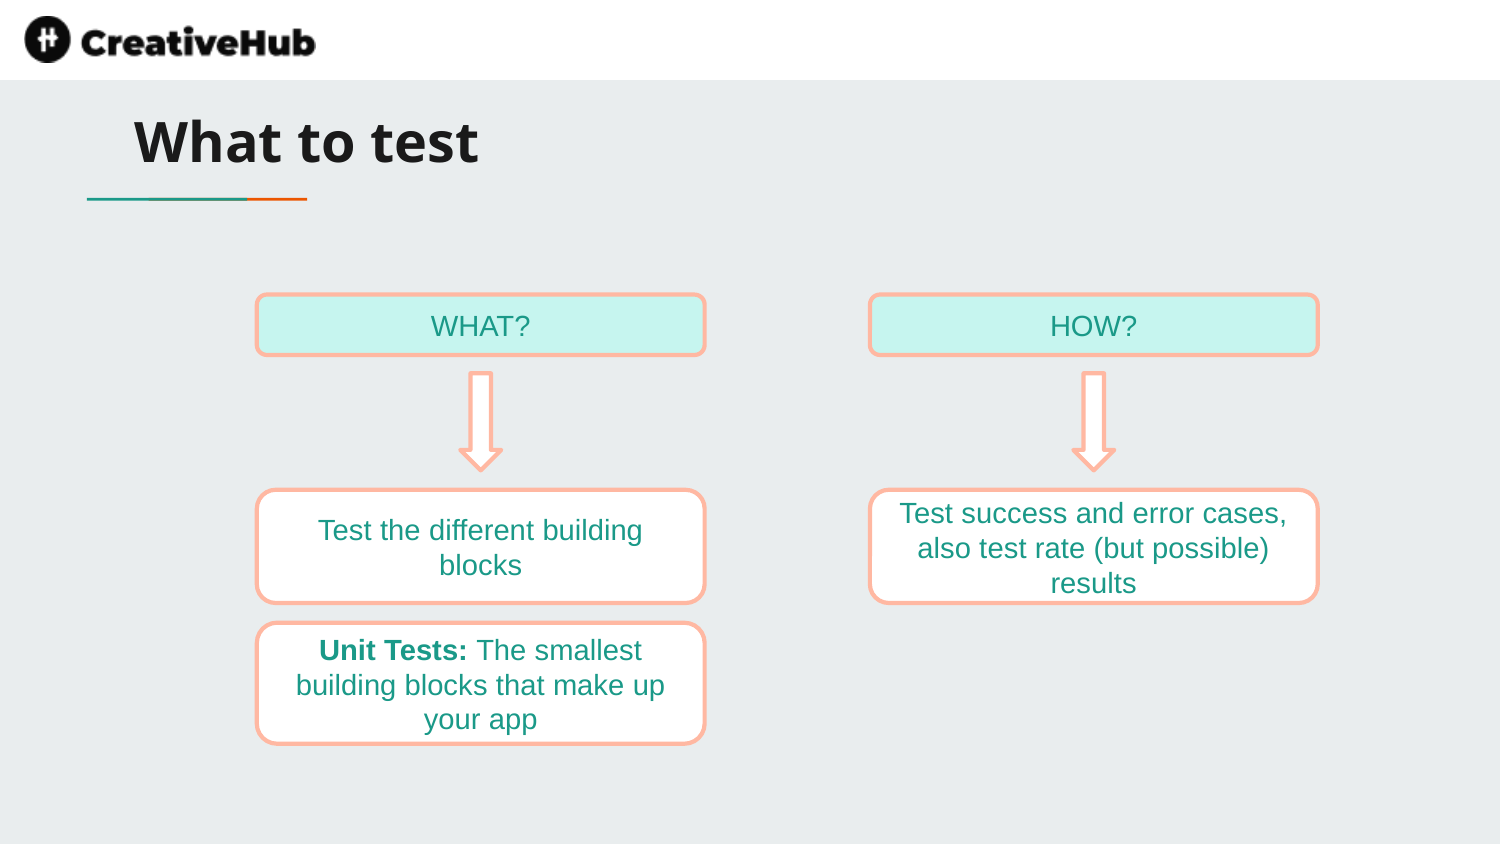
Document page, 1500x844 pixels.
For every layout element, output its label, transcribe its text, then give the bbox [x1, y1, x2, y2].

text_box Unit Tests: The smallest building blocks that make up your app [254, 620, 707, 746]
title What to test [119, 83, 1381, 197]
text_box Test the different building blocks [254, 487, 707, 606]
text_box Test success and error cases, also test rate (but possible) results [867, 487, 1320, 606]
picture [24, 16, 316, 63]
text_box [1071, 371, 1117, 473]
text_box [458, 371, 504, 473]
text_box WHAT? [254, 292, 707, 358]
text_box HOW? [867, 292, 1320, 358]
